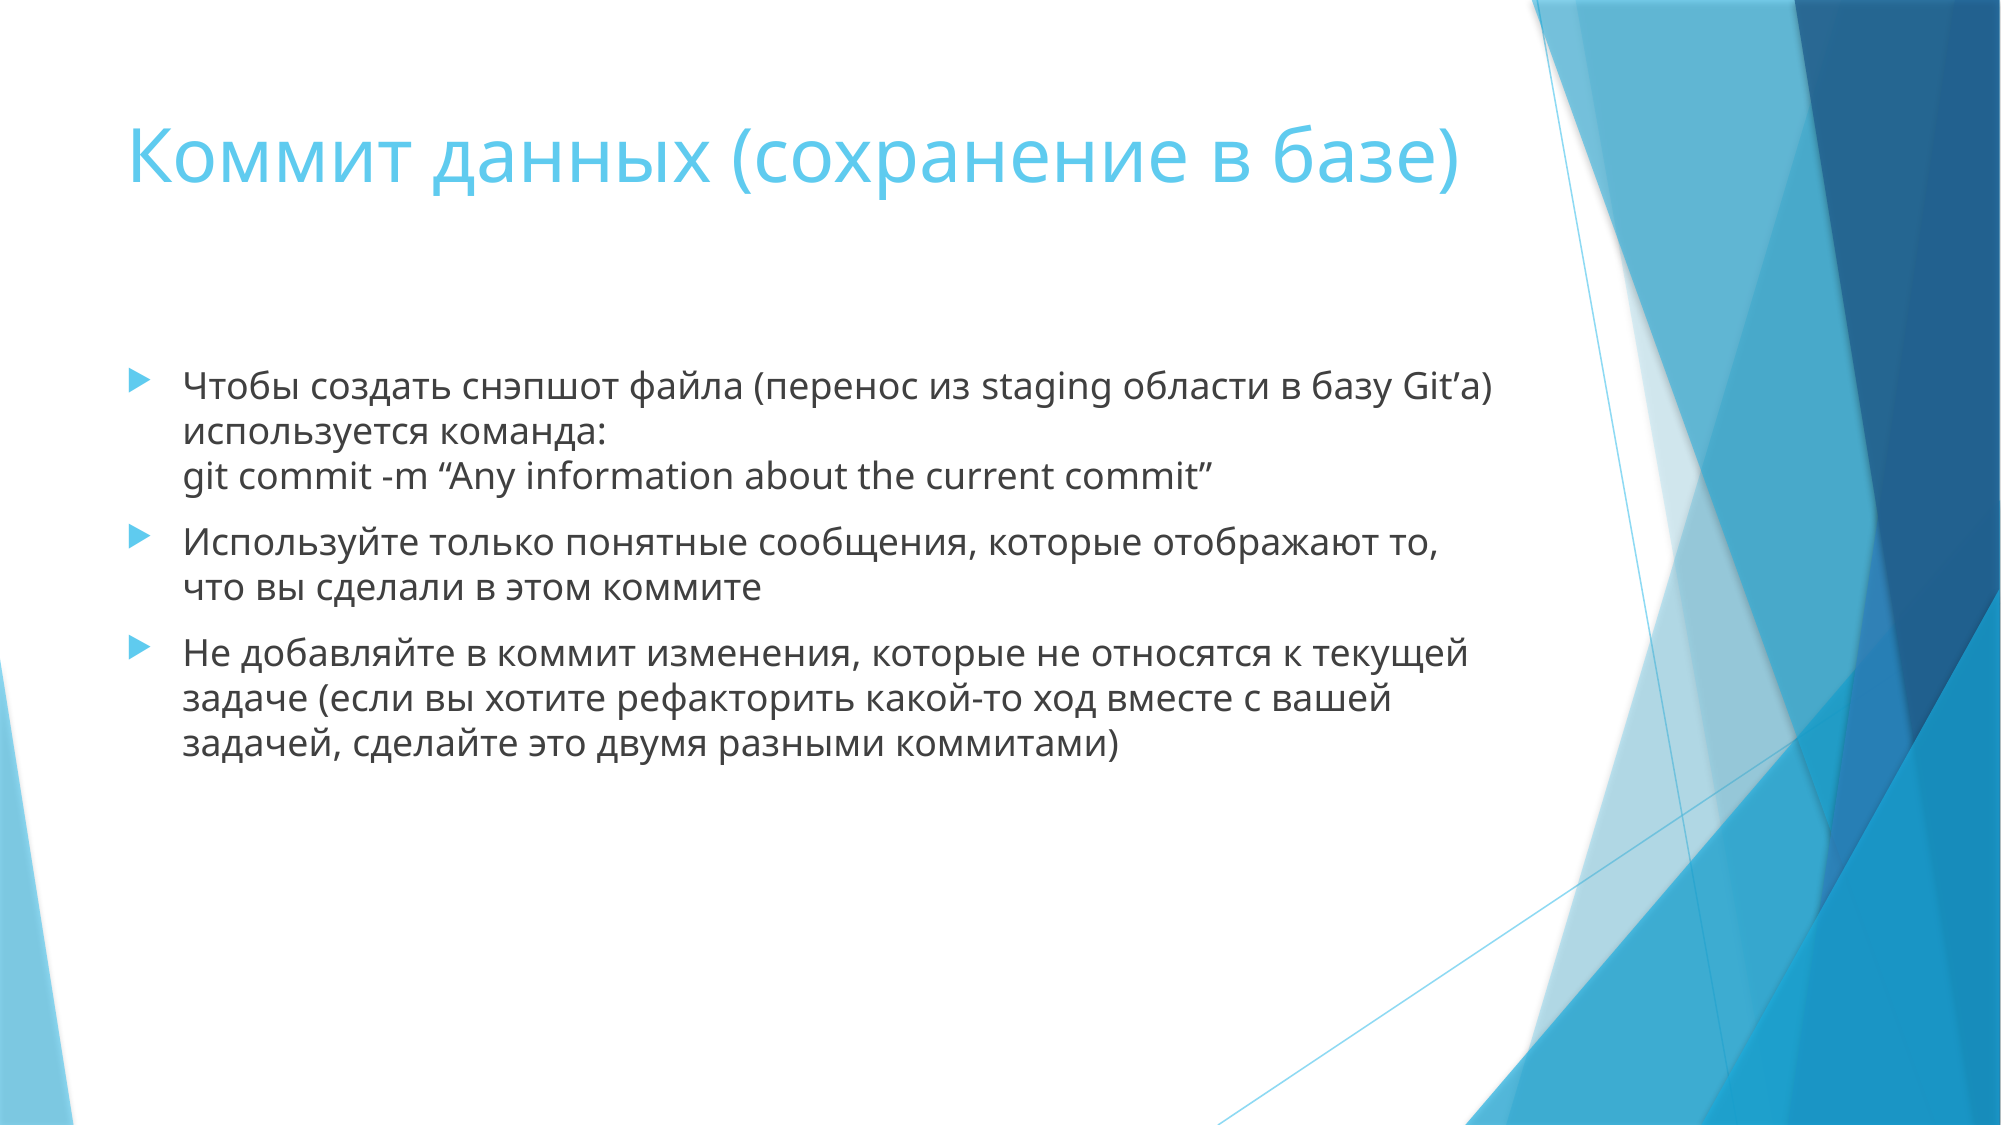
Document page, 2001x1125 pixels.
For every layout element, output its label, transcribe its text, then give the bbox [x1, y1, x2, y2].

title Коммит данных (сохранение в базе) [111, 99, 1522, 317]
list Чтобы создать снэпшот файла (перенос из staging области в базу Git’а) используется команда: git commit -m “Any information about the current commit” Используйте только понятные сообщения, которые отображают то, что вы сделали в этом коммите Не добавляйте в коммит изменения, которые не относятся к текущей задаче (если вы хотите рефакторить какой-то ход вместе с вашей задачей, сделайте это двумя разными коммитами) [111, 354, 1522, 992]
